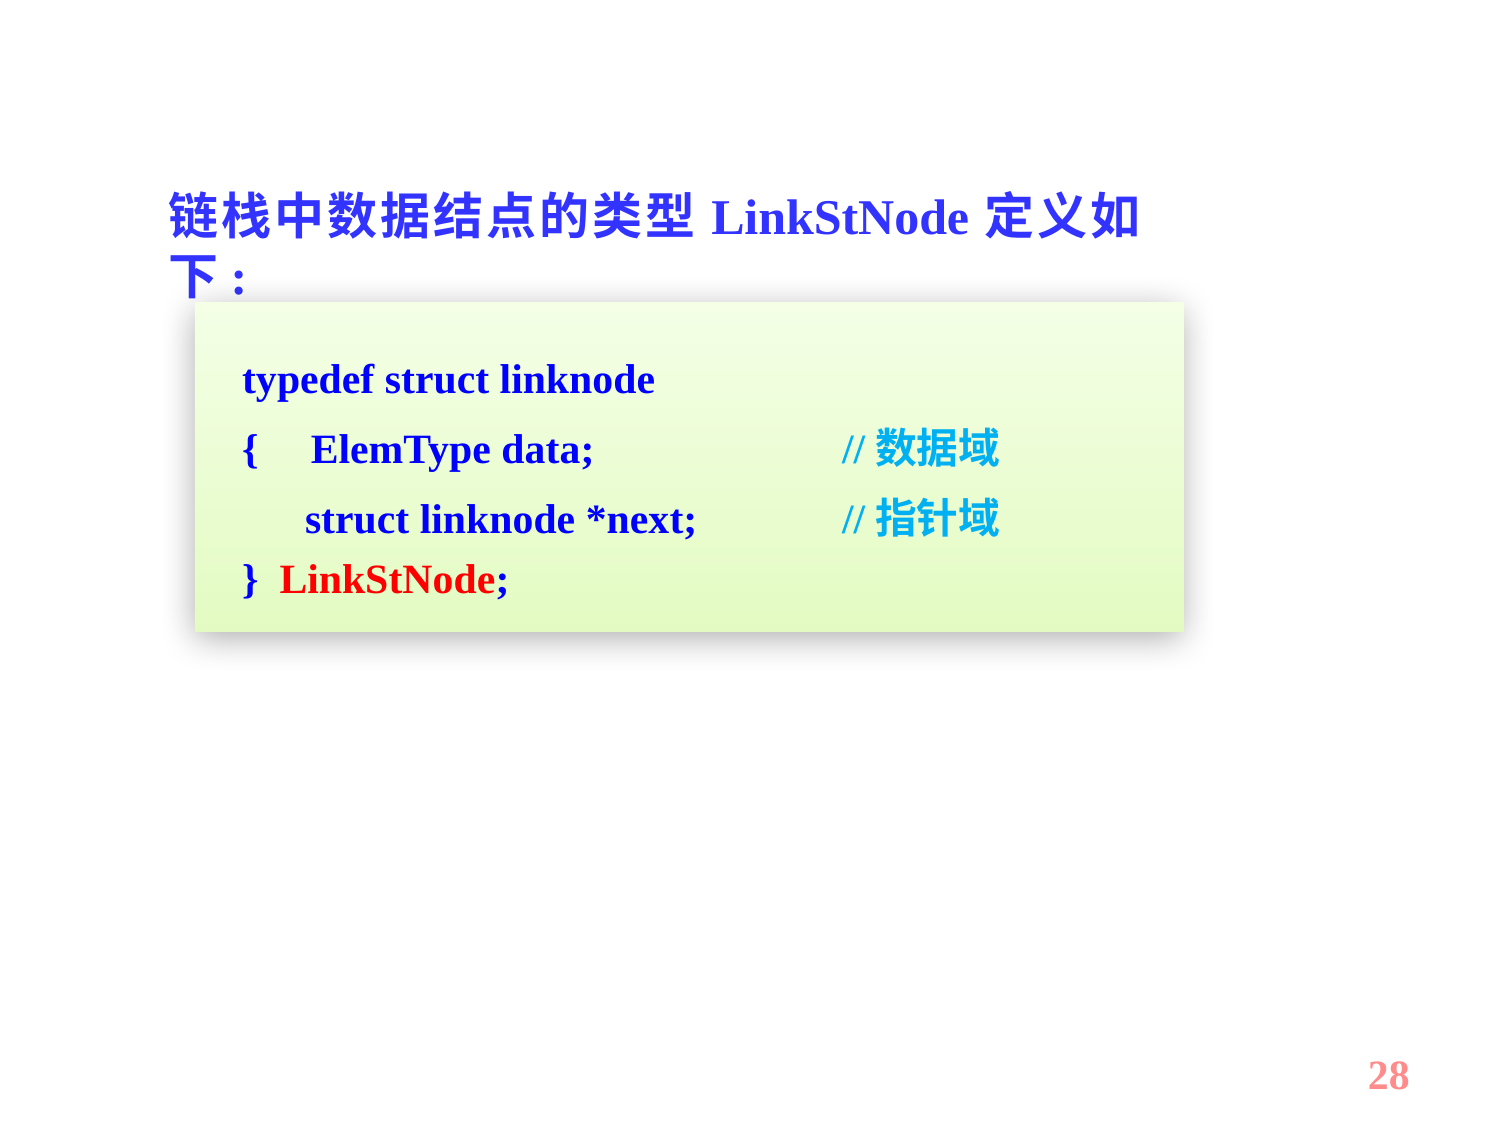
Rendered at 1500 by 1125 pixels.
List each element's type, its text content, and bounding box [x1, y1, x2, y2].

text_box typedef struct linknode { ElemType data; //数据域 struct linknode *next; //指针域 } LinkStNode; [194, 302, 1185, 632]
slide_number 28 [1074, 1042, 1425, 1103]
text_box 链栈中数据结点的类型LinkStNode定义如下: [153, 176, 1156, 312]
text_box [202, 296, 1156, 302]
